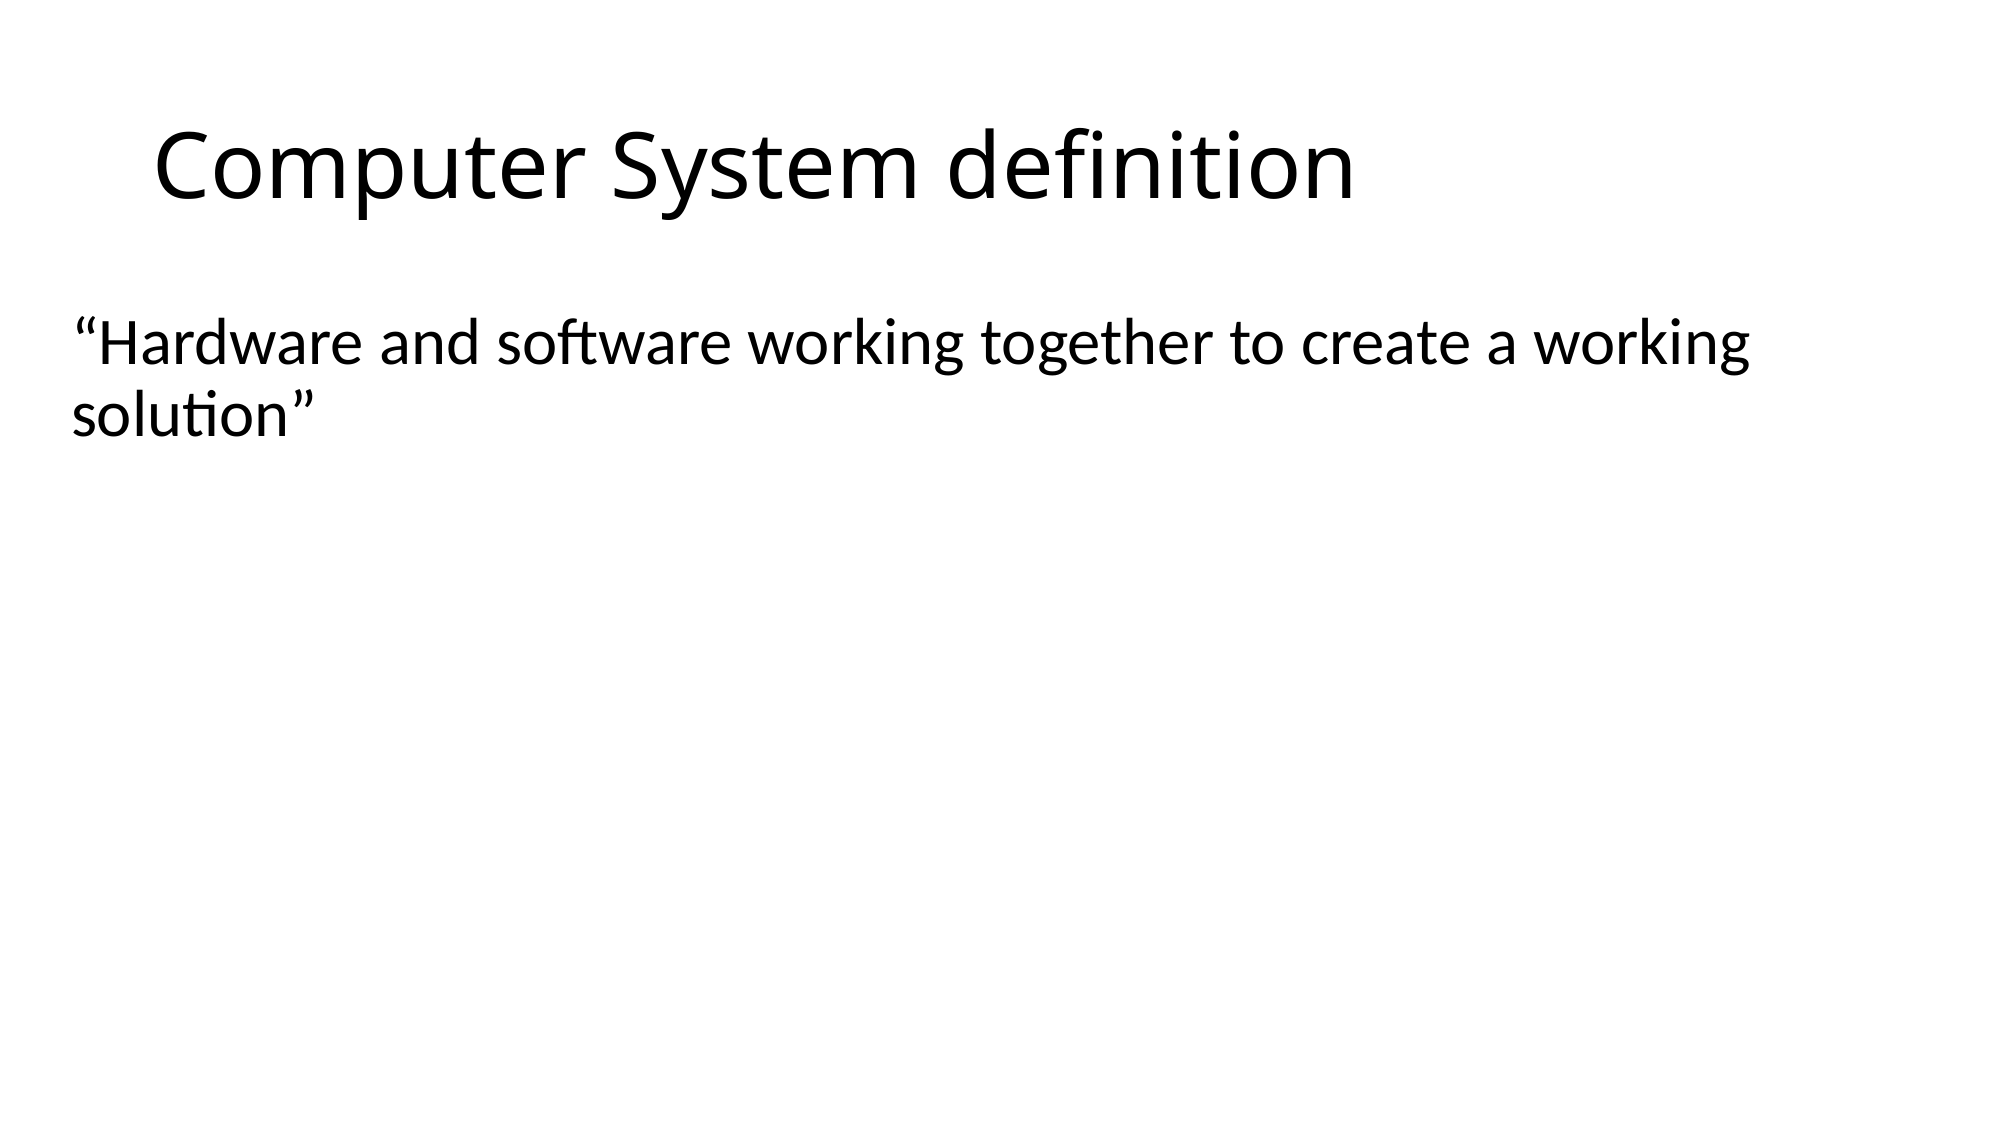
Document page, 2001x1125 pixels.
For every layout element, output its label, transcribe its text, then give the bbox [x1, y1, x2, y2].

list “Hardware and software working together to create a working solution” [56, 299, 1938, 1014]
title Computer System definition [137, 59, 1863, 278]
